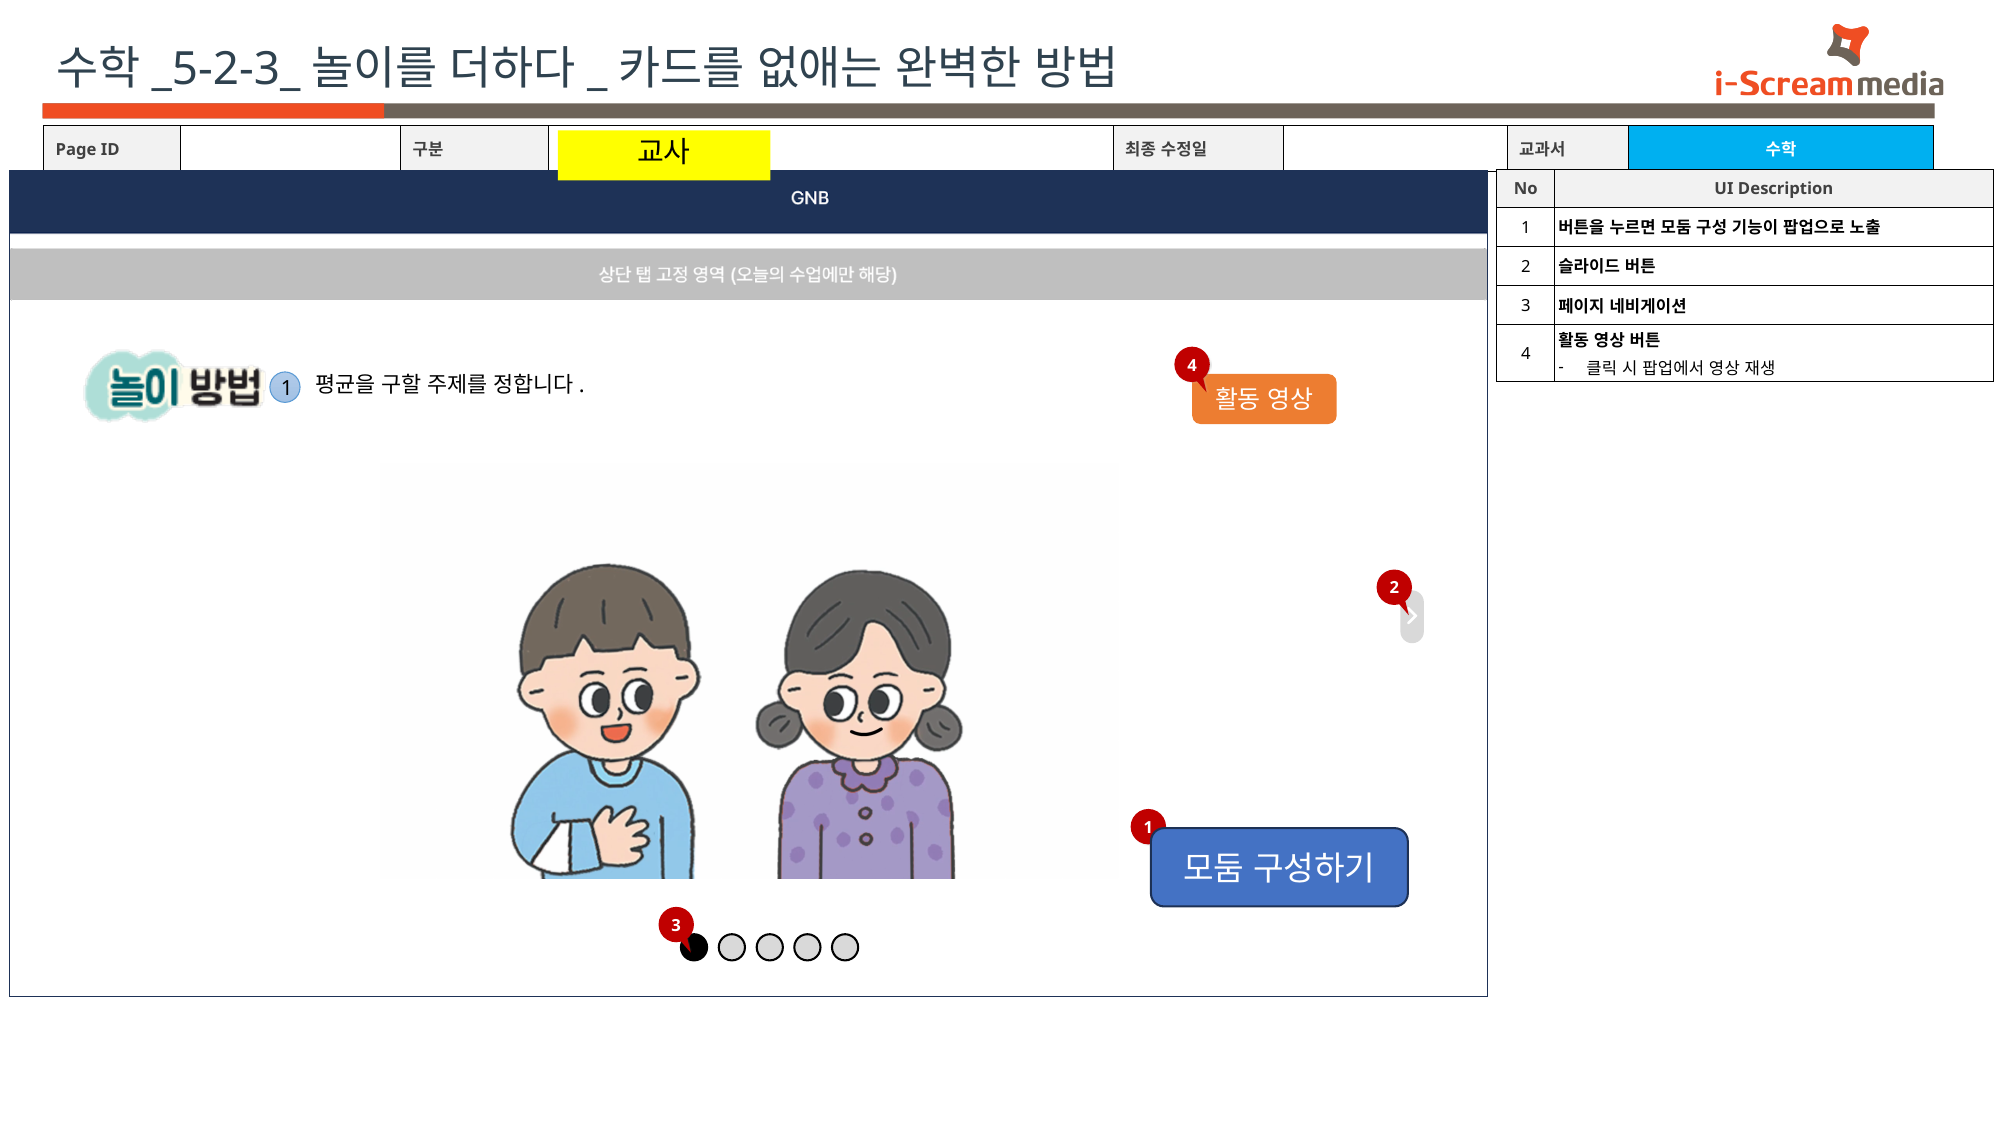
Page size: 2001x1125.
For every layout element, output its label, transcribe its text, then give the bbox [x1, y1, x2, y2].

text_box 1 [1129, 807, 1168, 846]
text_box 교사 [557, 130, 771, 181]
table_cell 2 [1497, 247, 1554, 285]
picture [1715, 23, 1944, 96]
table_cell 4 [1497, 325, 1554, 381]
text_box 3 [657, 905, 695, 944]
table_cell 1 [1497, 208, 1554, 246]
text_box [680, 934, 859, 961]
text_box 4 [1175, 345, 1209, 356]
table_header No [1497, 170, 1554, 207]
table_cell 페이지 네비게이션 [1555, 286, 1993, 324]
table_cell 슬라이드 버튼 [1555, 247, 1993, 285]
text_box 모둠 구성하기 [1149, 827, 1409, 908]
table_cell 활동 영상 버튼 클릭 시 팝업에서 영상 재생 [1555, 325, 1993, 381]
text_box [1400, 590, 1424, 644]
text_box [269, 356, 1463, 403]
text_box 활동 영상 [1191, 403, 1338, 426]
table_header UI Description [1555, 170, 1993, 207]
picture [10, 171, 1487, 996]
title 수학_5-2-3_놀이를 더하다_카드를 없애는 완벽한 방법 [41, 44, 1683, 95]
table_cell 3 [1497, 286, 1554, 324]
text_box 2 [1375, 568, 1414, 607]
table_cell 버튼을 누르면 모둠 구성 기능이 팝업으로 노출 [1555, 208, 1993, 246]
